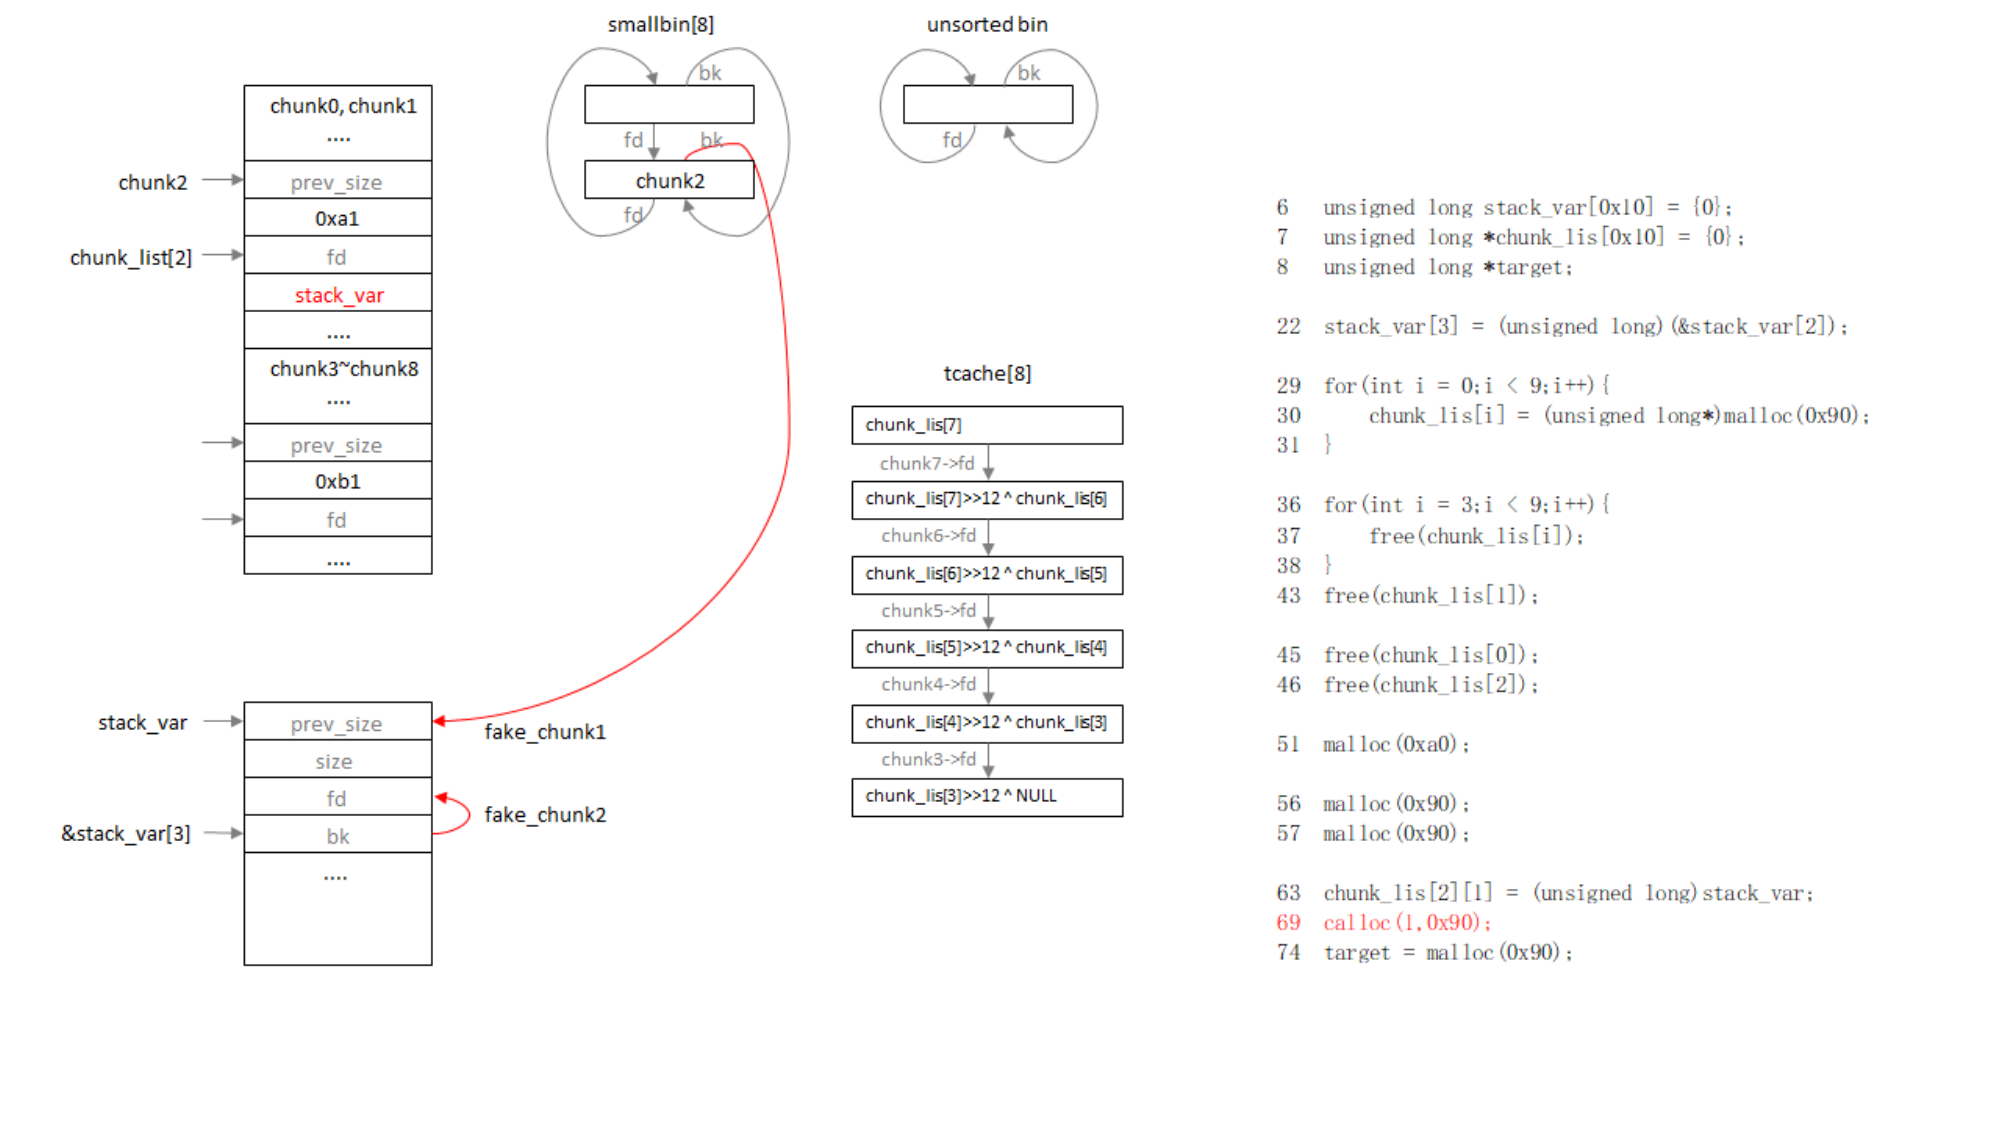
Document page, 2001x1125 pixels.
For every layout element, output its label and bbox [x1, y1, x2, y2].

picture [0, 0, 1893, 985]
